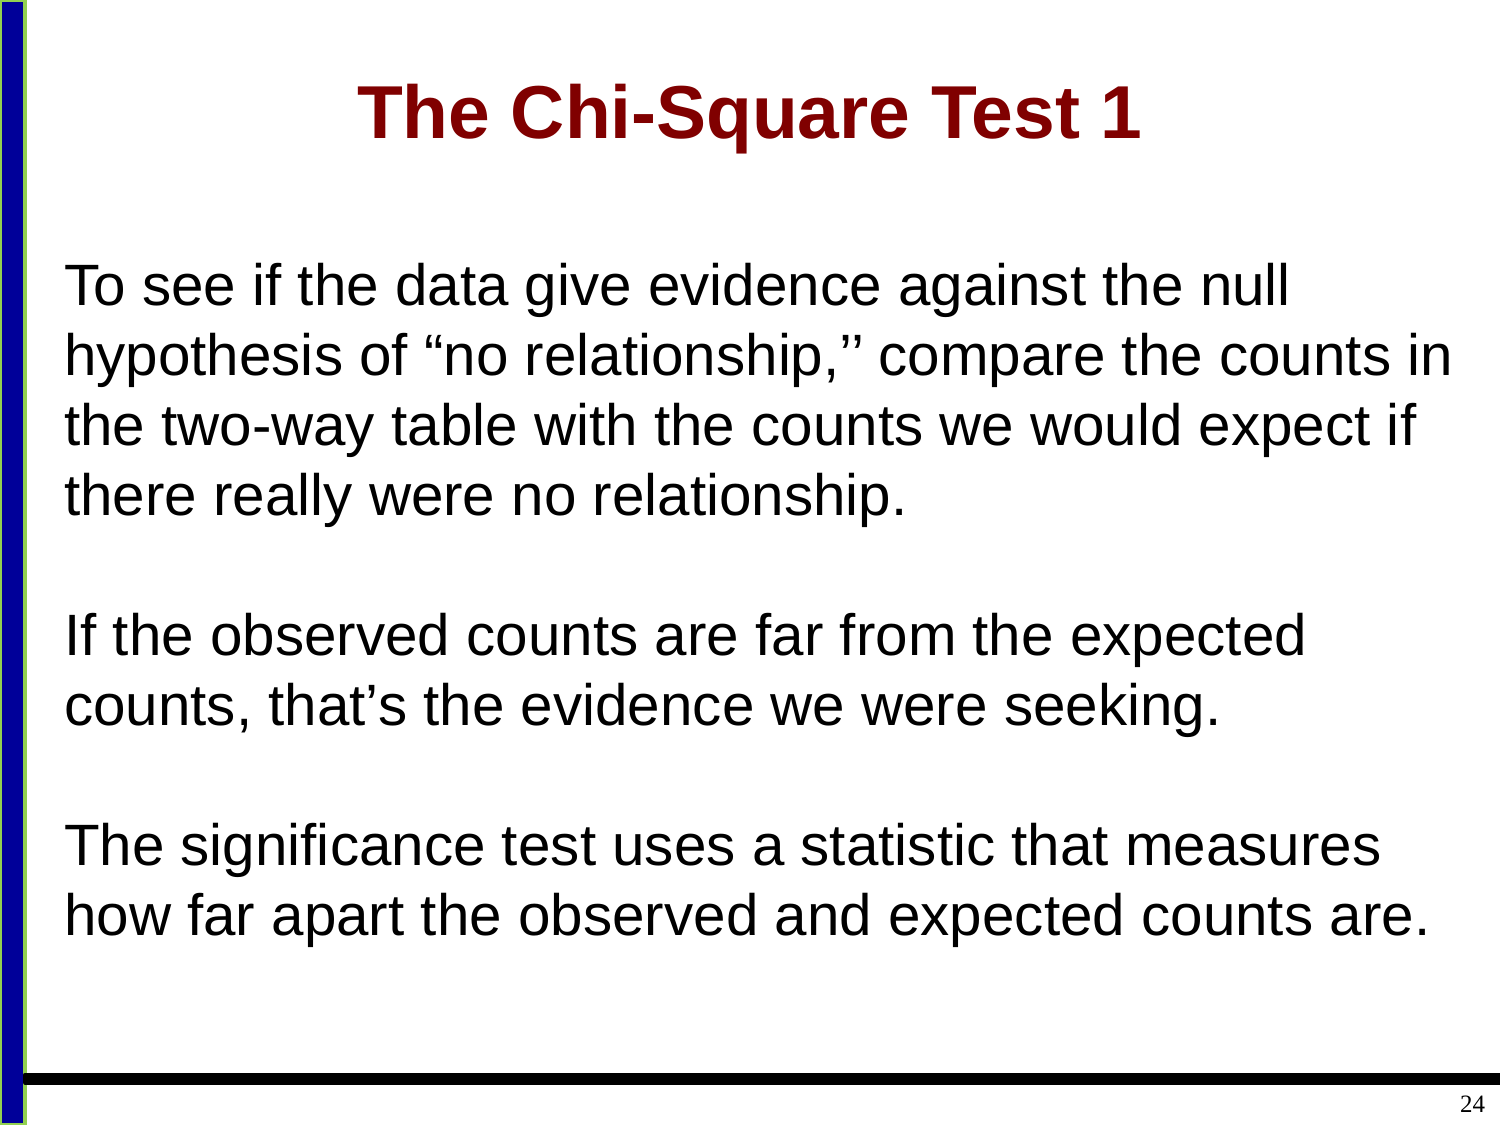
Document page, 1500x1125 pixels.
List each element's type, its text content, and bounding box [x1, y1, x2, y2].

text_box To see if the data give evidence against the null hypothesis of “no relationship,’’ compare the counts in the two-way table with the counts we would expect if there really were no relationship. If the observed counts are far from the expected counts, that’s the evidence we were seeking. The significance test uses a statistic that measures how far apart the observed and expected counts are. [49, 239, 1487, 955]
title The Chi-Square Test 1 [74, 59, 1426, 239]
